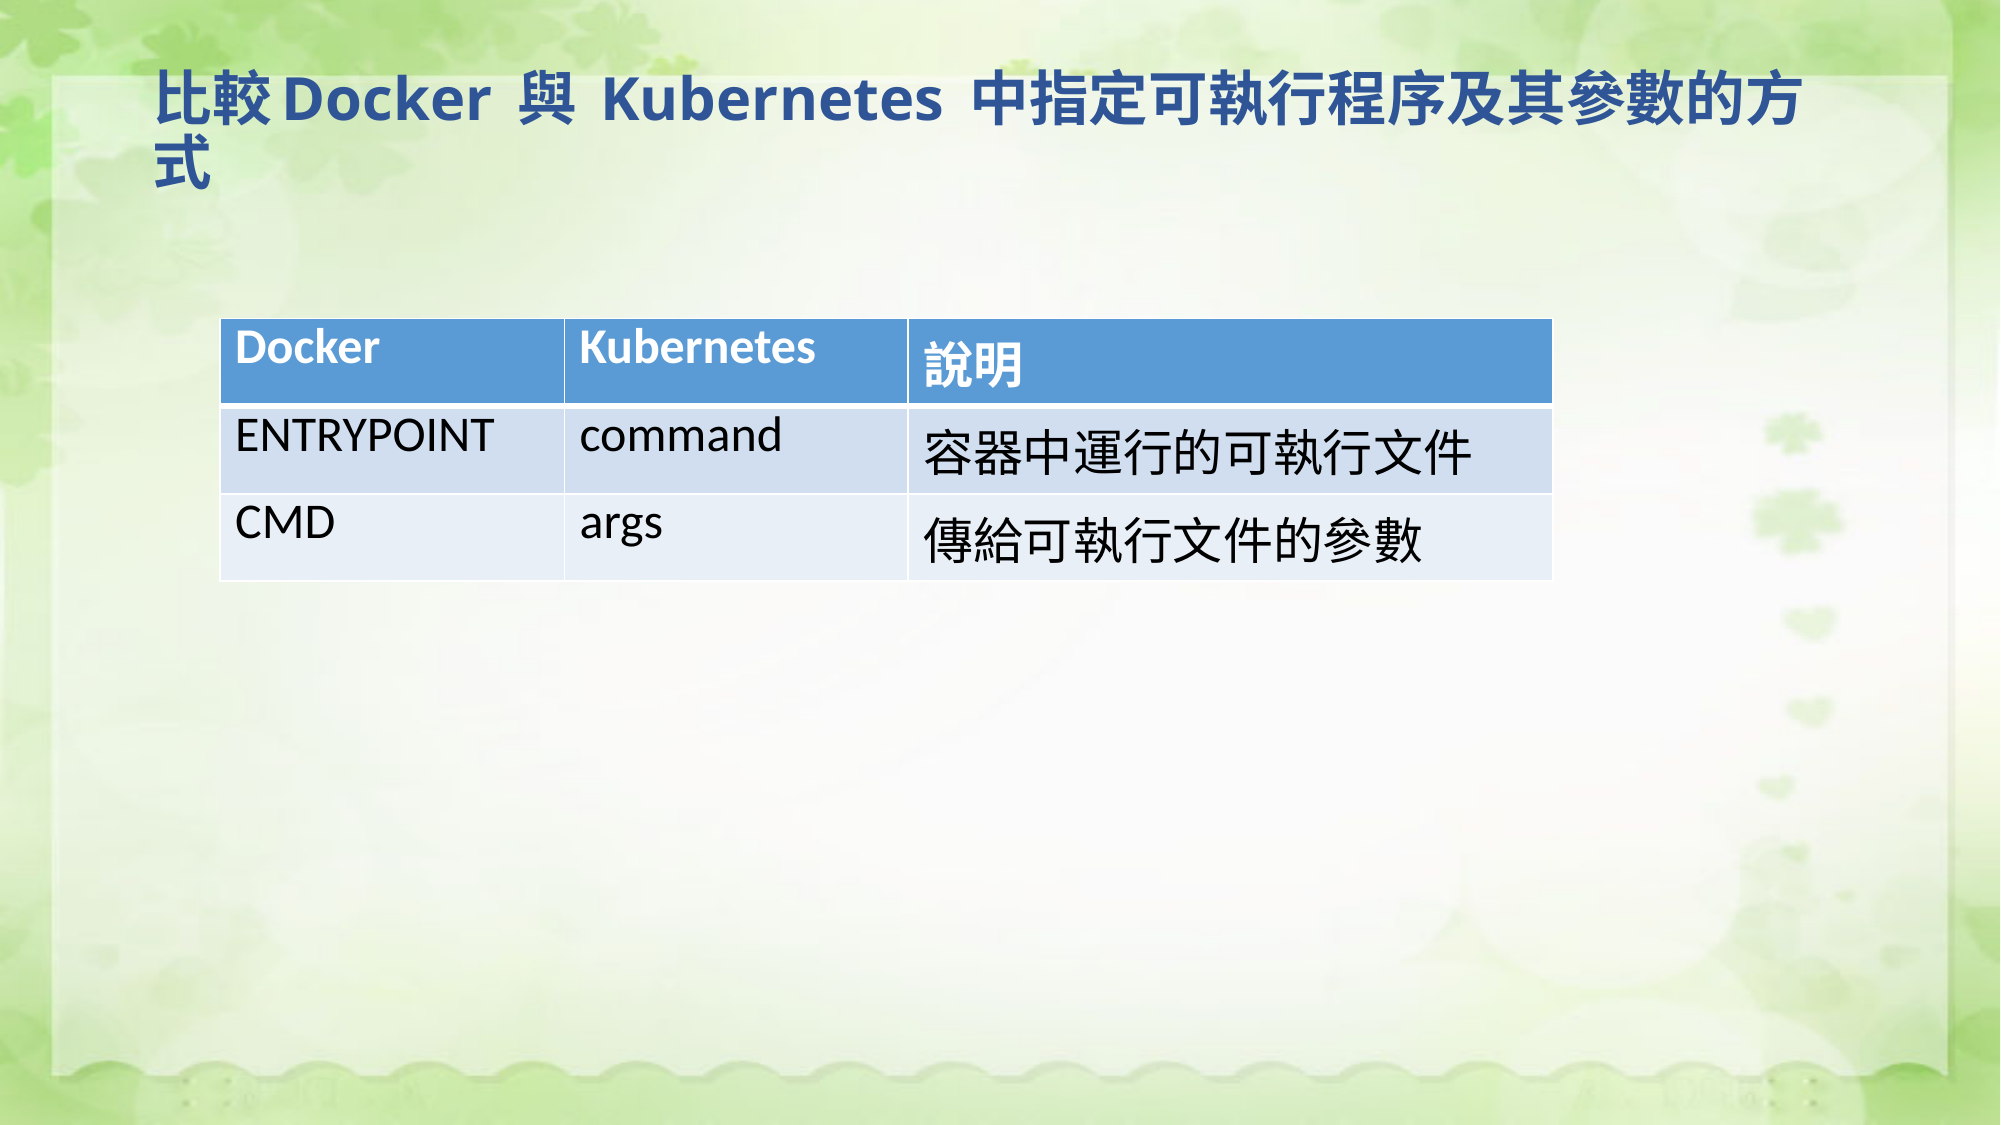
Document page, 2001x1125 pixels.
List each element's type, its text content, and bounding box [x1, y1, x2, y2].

table_header Kubernetes [565, 319, 907, 403]
table_cell 傳給可執行文件的參數 [909, 495, 1552, 580]
table_header 說明 [909, 319, 1552, 403]
table_cell args [565, 495, 907, 580]
table_header Docker [221, 319, 564, 403]
table_cell 容器中運行的可執行文件 [909, 409, 1552, 493]
table_cell command [565, 409, 907, 493]
title 比較Docker 與 Kubernetes 中指定可執行程序及其參數的方式 [137, 59, 1863, 278]
table_cell ENTRYPOINT [221, 409, 564, 493]
picture [0, 0, 2001, 1125]
table_cell CMD [221, 495, 564, 580]
